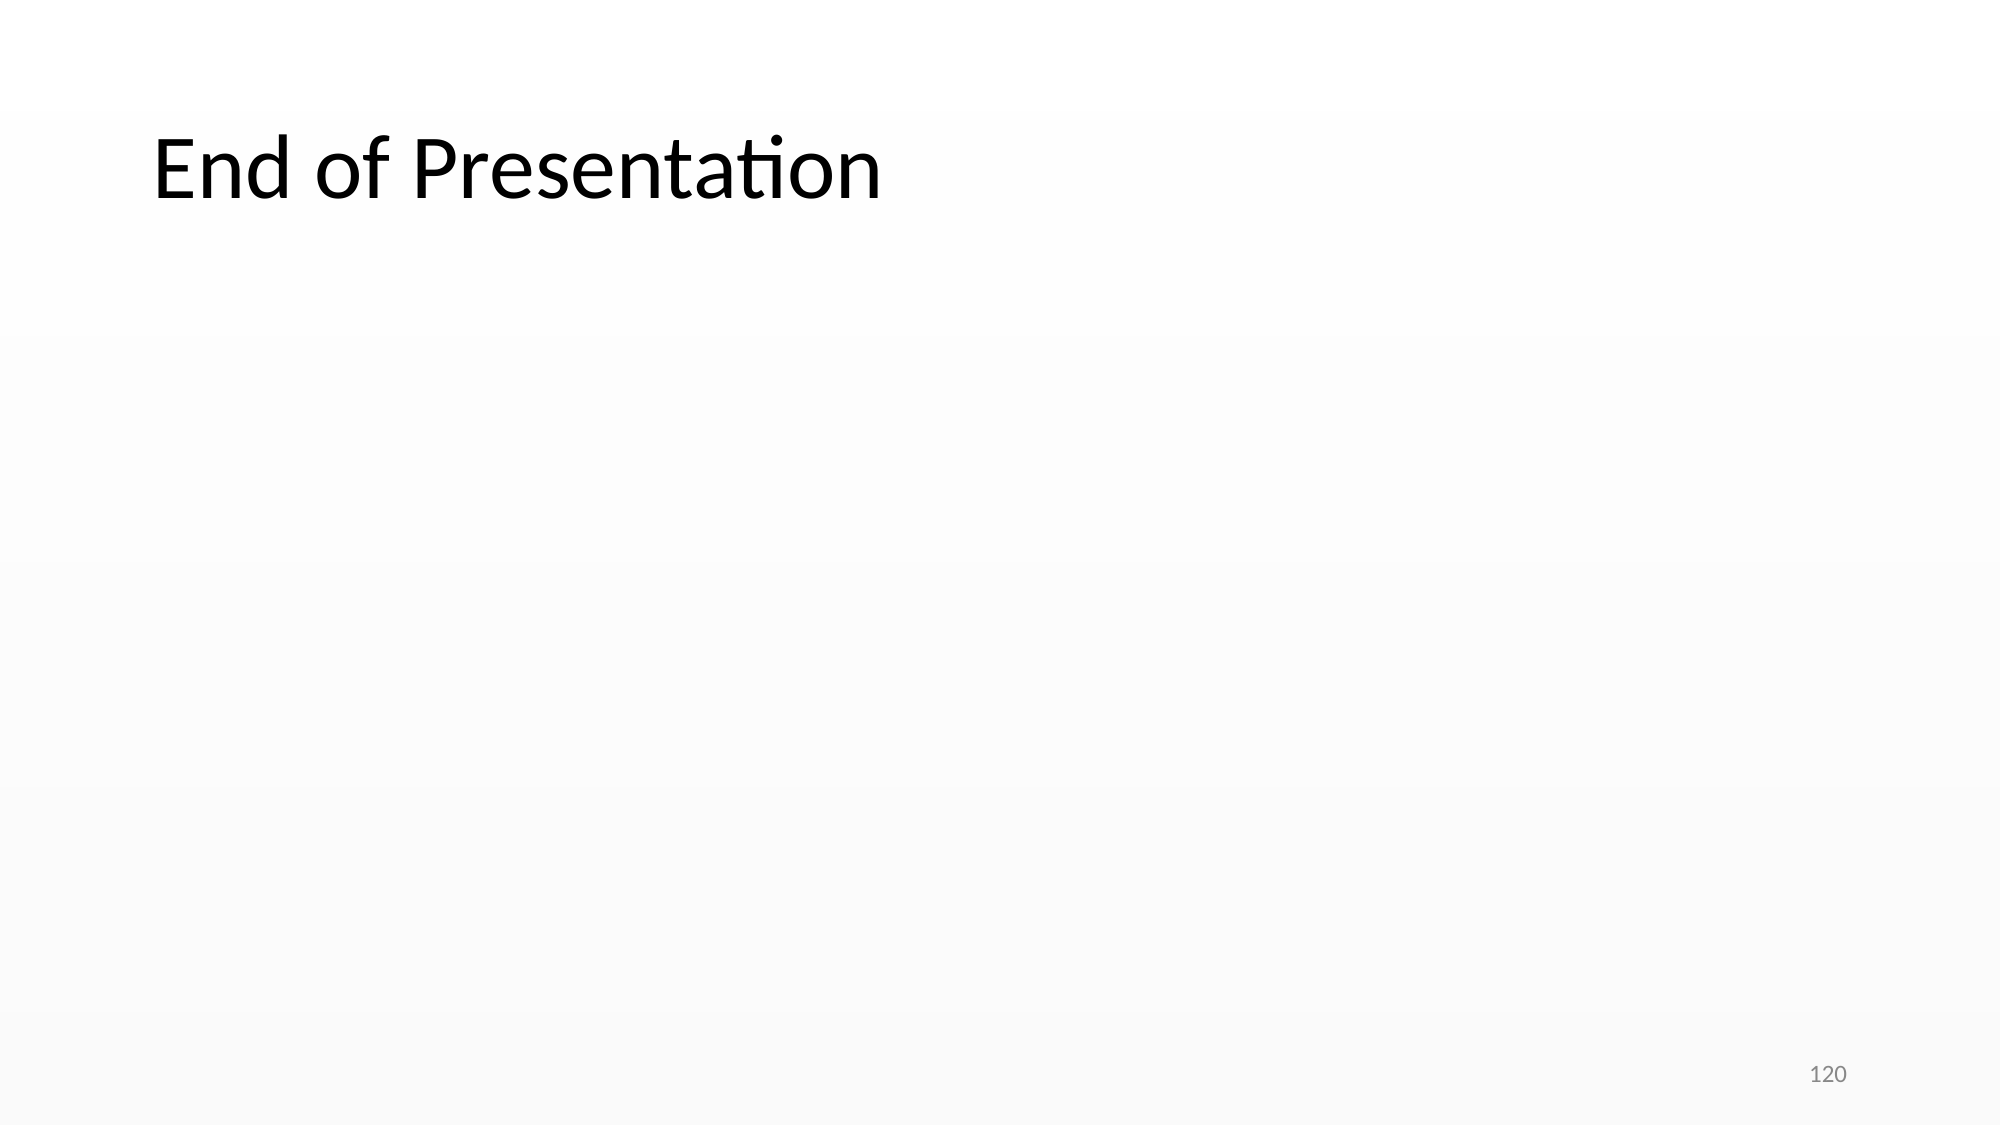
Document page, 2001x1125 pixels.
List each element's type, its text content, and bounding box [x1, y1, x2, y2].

title End of Presentation [137, 59, 1863, 278]
slide_number ‹#› [1412, 1042, 1863, 1103]
